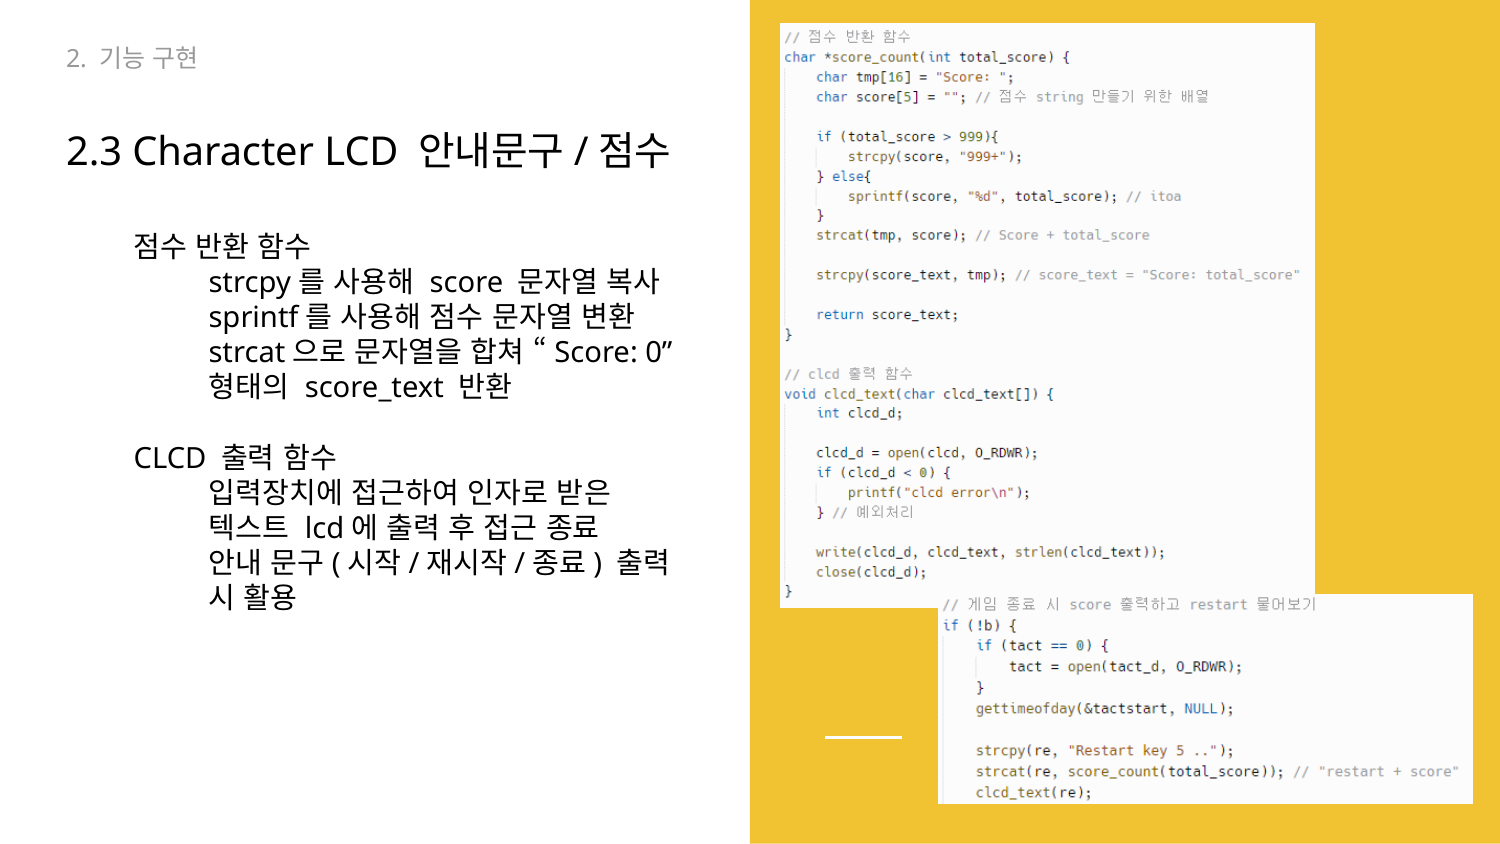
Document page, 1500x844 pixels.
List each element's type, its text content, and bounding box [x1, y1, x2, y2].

subtitle 점수 반환 함수 strcpy를 사용해 score 문자열 복사 sprintf를 사용해 점수 문자열 변환 strcat으로 문자열을 합쳐 “Score: 0” 형태의 score_text 반환 CLCD 출력 함수 입력장치에 접근하여 인자로 받은 텍스트 lcd에 출력 후 접근 종료 안내 문구(시작/재시작/종료) 출력 시 활용 [43, 213, 708, 725]
title 2.3 Character LCD 안내문구/점수 [51, 88, 708, 189]
picture [780, 22, 1473, 804]
title 2. 기능 구현 [51, 36, 708, 88]
